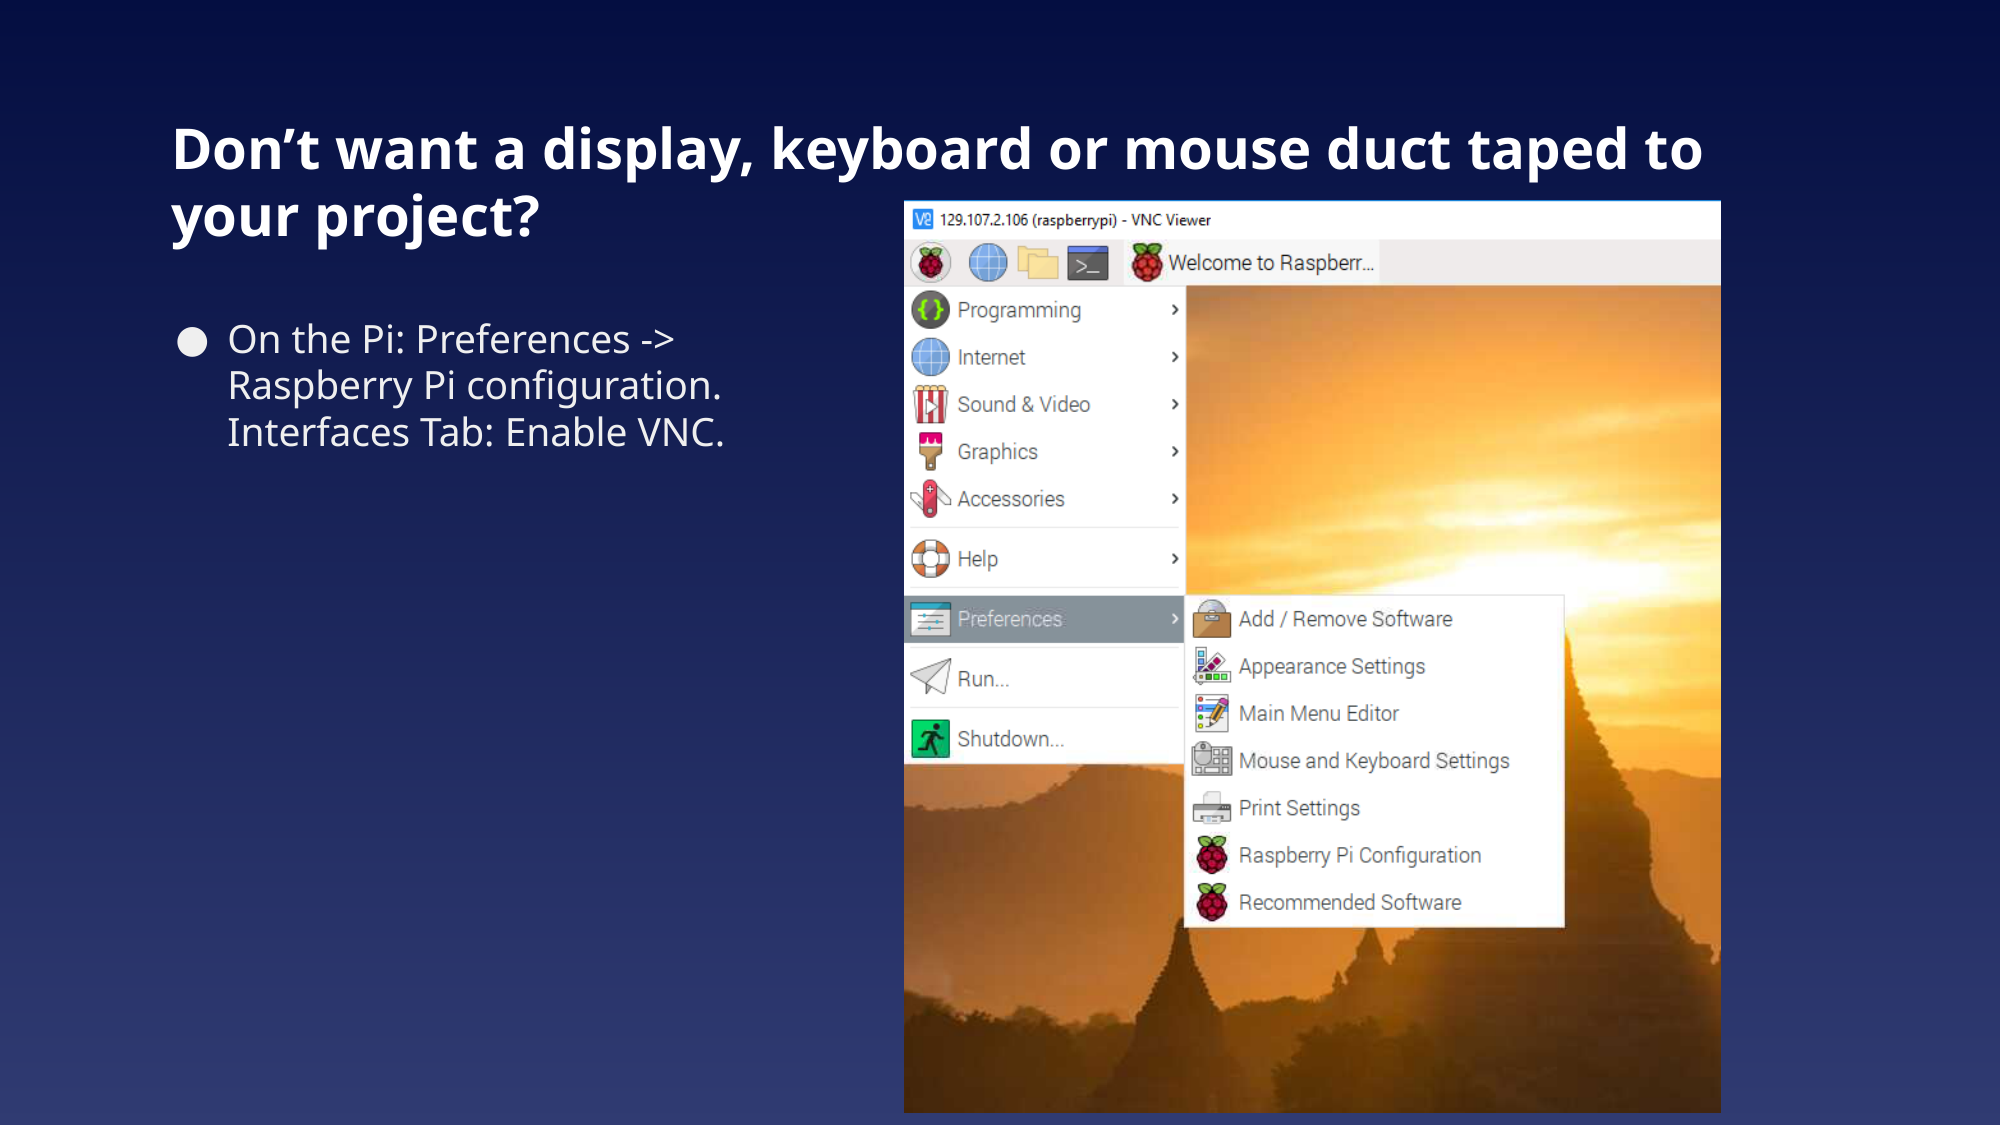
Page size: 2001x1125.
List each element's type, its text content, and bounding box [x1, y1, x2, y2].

title Don’t want a display, keyboard or mouse duct taped to your project? [156, 118, 1844, 244]
picture [904, 199, 1721, 1113]
list On the Pi: Preferences -> Raspberry Pi configuration. Interfaces Tab: Enable VNC. [137, 299, 830, 1014]
